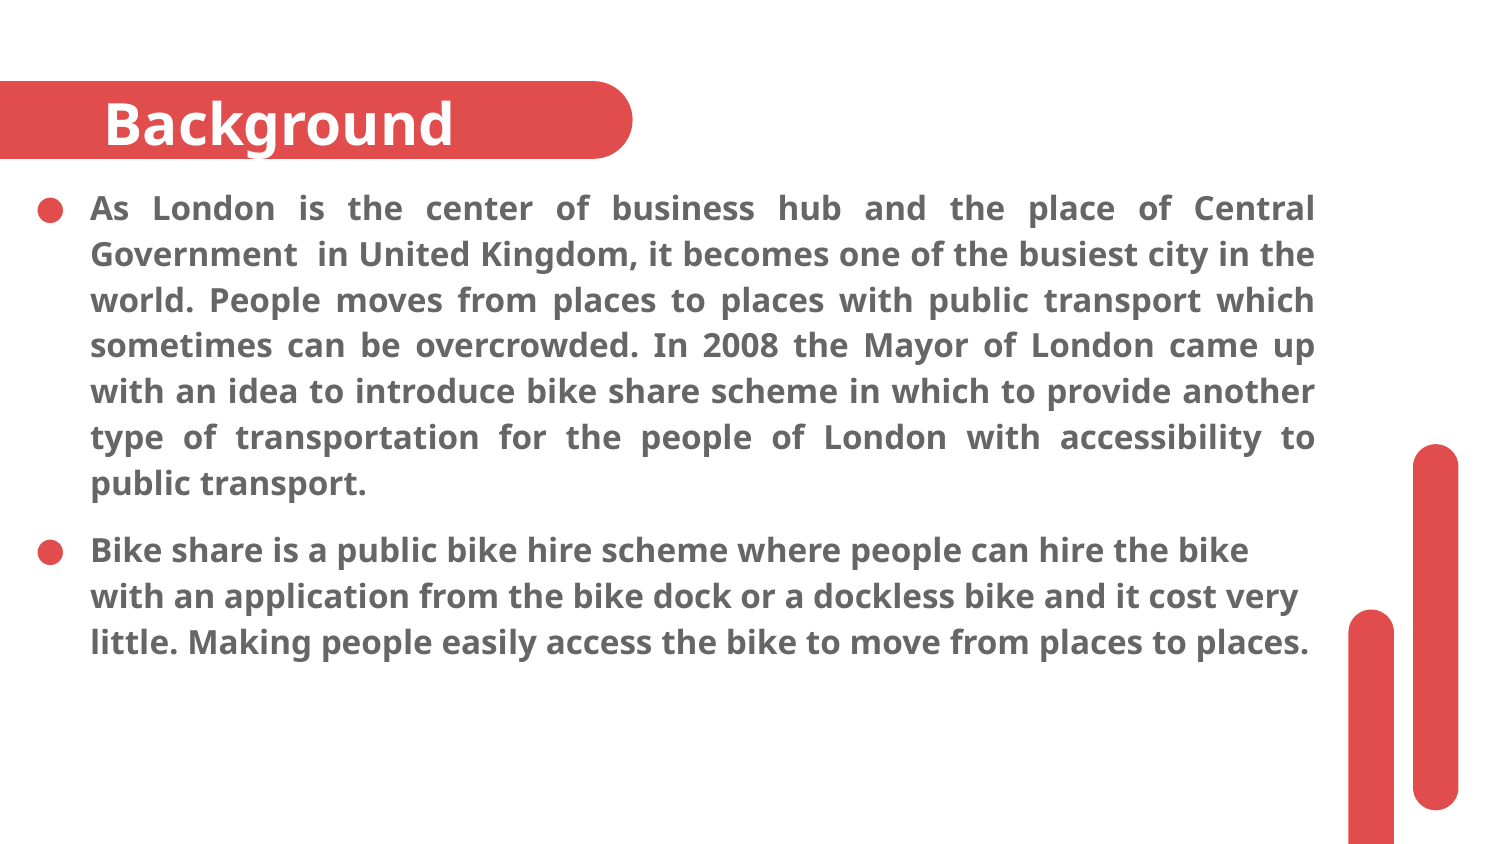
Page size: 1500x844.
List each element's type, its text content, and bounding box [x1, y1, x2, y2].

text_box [1348, 443, 1459, 844]
subtitle As London is the center of business hub and the place of Central Government in United Kingdom, it becomes one of the busiest city in the world. People moves from places to places with public transport which sometimes can be overcrowded. In 2008 the Mayor of London came up with an idea to introduce bike share scheme in which to provide another type of transportation for the people of London with accessibility to public transport. Bike share is a public bike hire scheme where people can hire the bike with an application from the bike dock or a dockless bike and it cost very little. Making people easily access the bike to move from places to places. [0, 166, 1333, 844]
title Background [88, 72, 627, 166]
